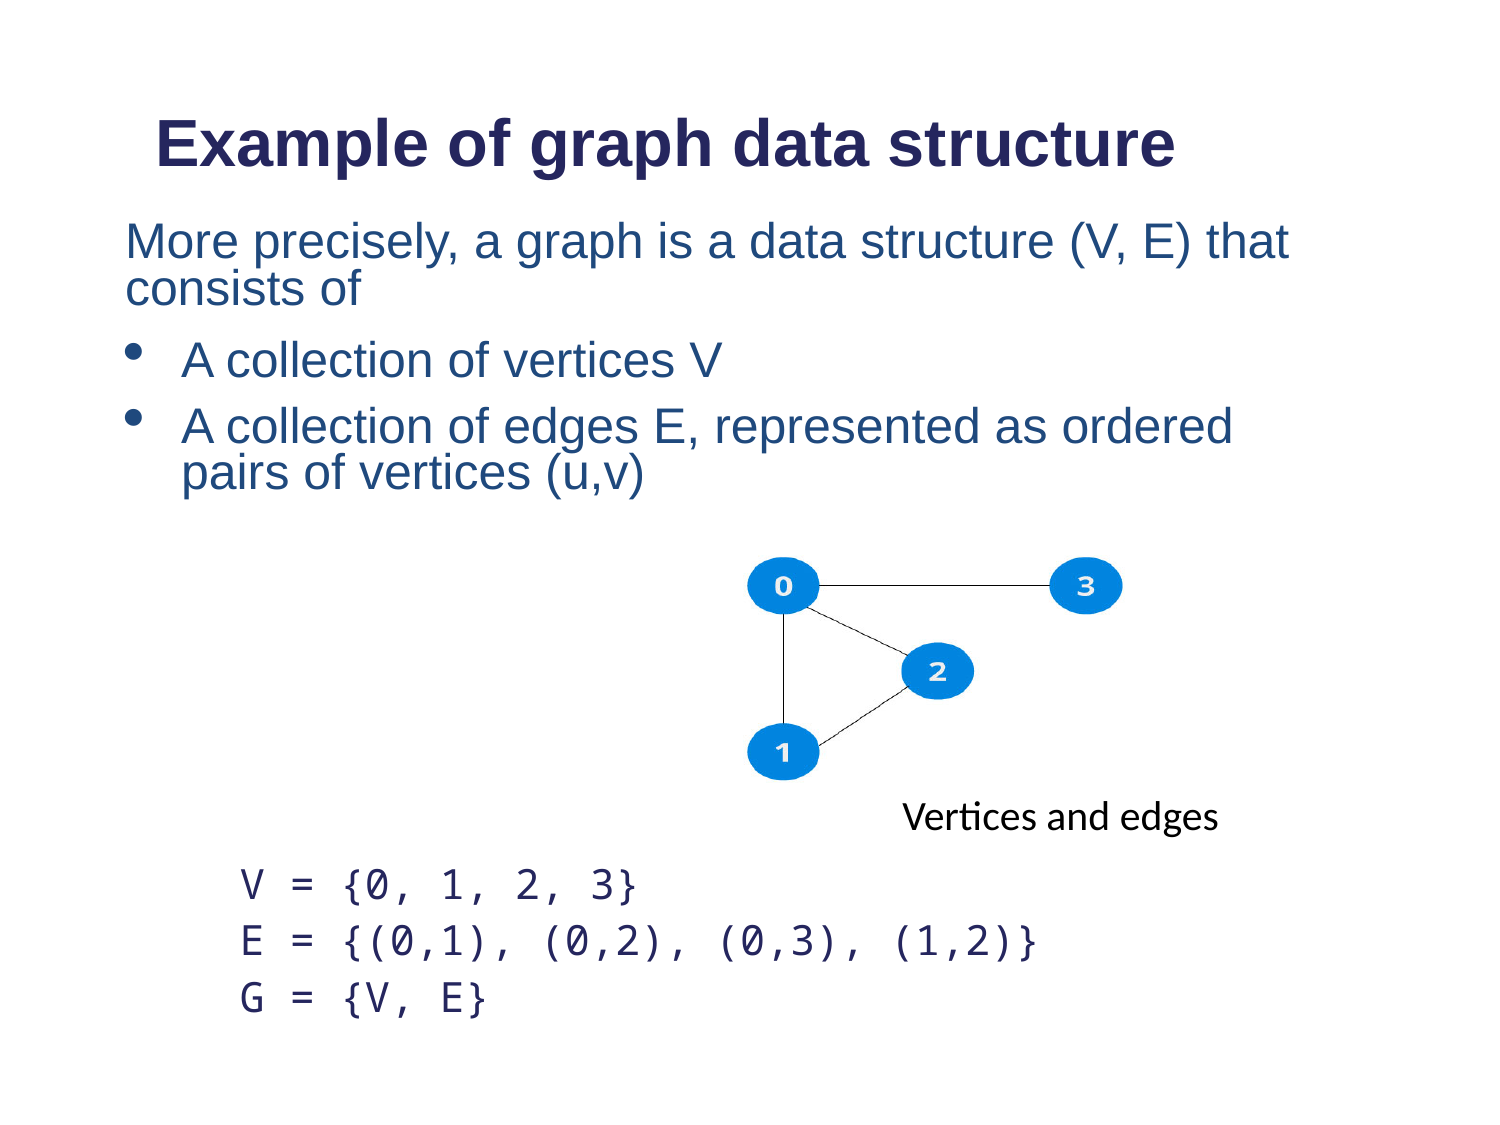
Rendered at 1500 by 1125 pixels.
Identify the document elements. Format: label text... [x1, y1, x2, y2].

text_box In the graph, V = {0, 1, 2, 3} E = {(0,1), (0,2), (0,3), (1,2)} G = {V, E} [225, 777, 1175, 1028]
list More precisely, a graph is a data structure (V, E) that consists of A collection of vertices V A collection of edges E, represented as ordered pairs of vertices (u,v) [125, 221, 1327, 588]
title Example of graph data structure [153, 99, 1347, 181]
text_box Vertices and edges [1175, 777, 1397, 847]
picture [712, 537, 1176, 813]
